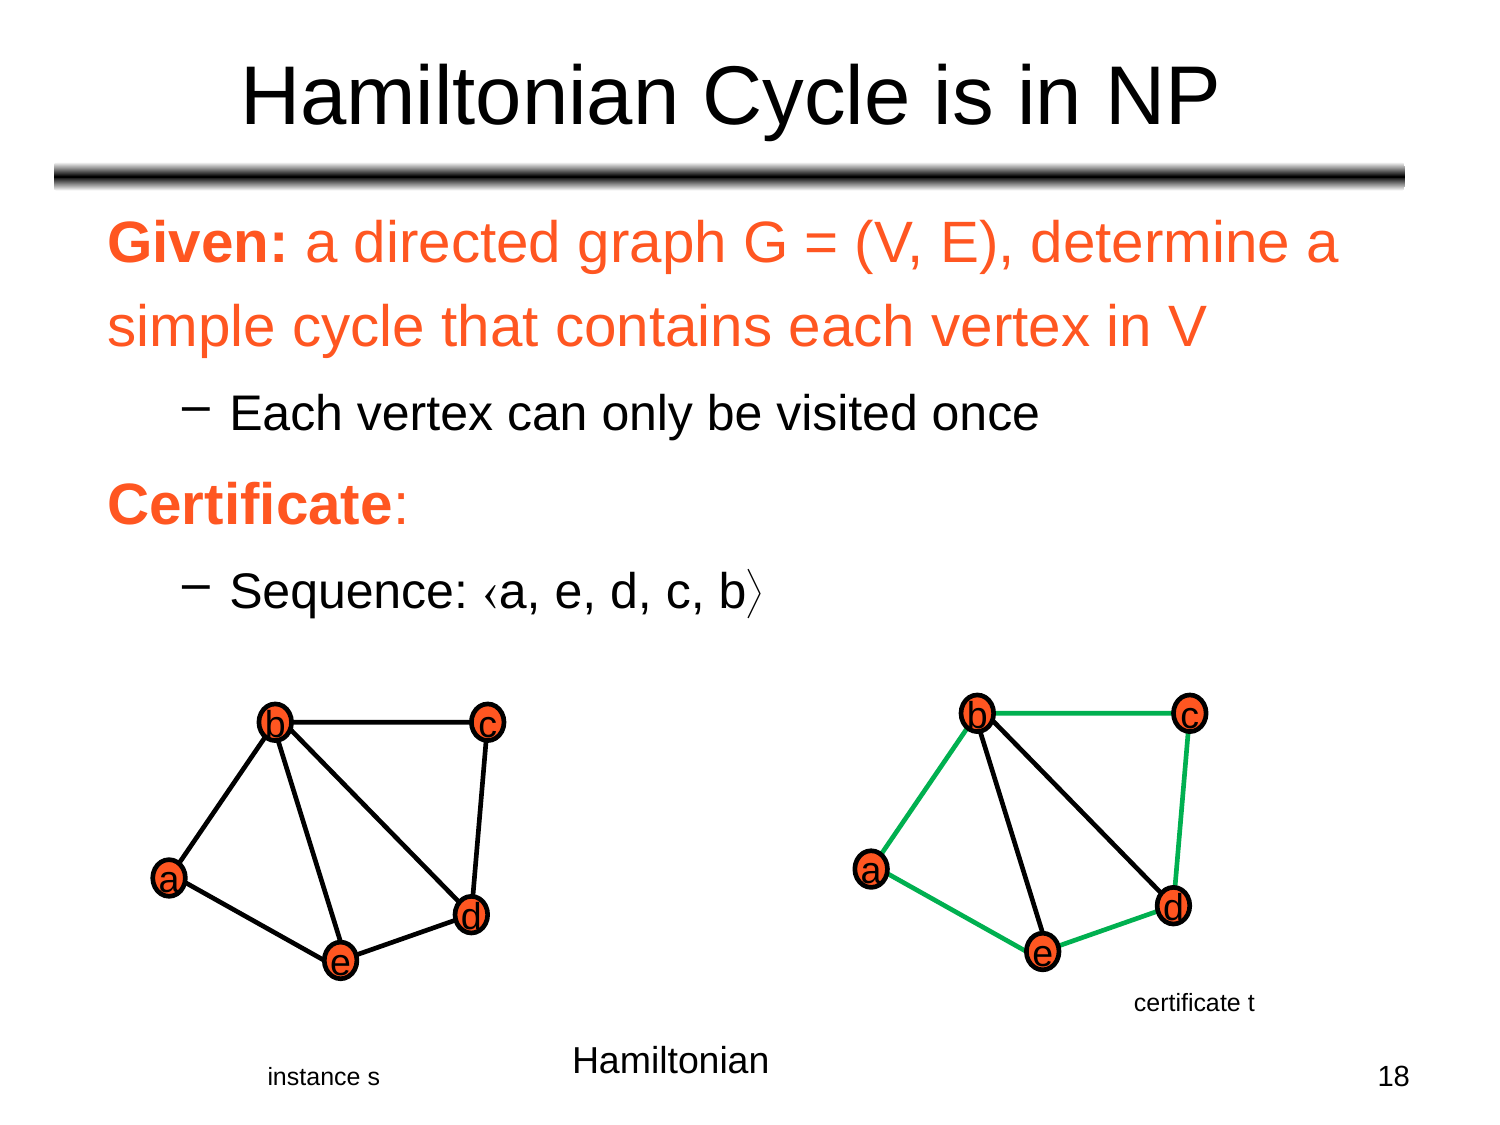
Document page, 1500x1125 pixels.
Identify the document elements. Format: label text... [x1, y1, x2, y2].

text_box Hamiltonian [557, 1028, 785, 1089]
text_box certificate t [1119, 978, 1271, 1024]
text_box instance s [252, 1053, 396, 1098]
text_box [854, 694, 1207, 970]
slide_number 18 [1074, 1049, 1425, 1103]
list Given: a directed graph G = (V, E), determine a simple cycle that contains each vertex in V Each vertex can only be visited once Certificate: Sequence: a, e, d, c, b [92, 183, 1443, 1016]
title Hamiltonian Cycle is in NP [55, 16, 1406, 166]
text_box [152, 703, 505, 979]
